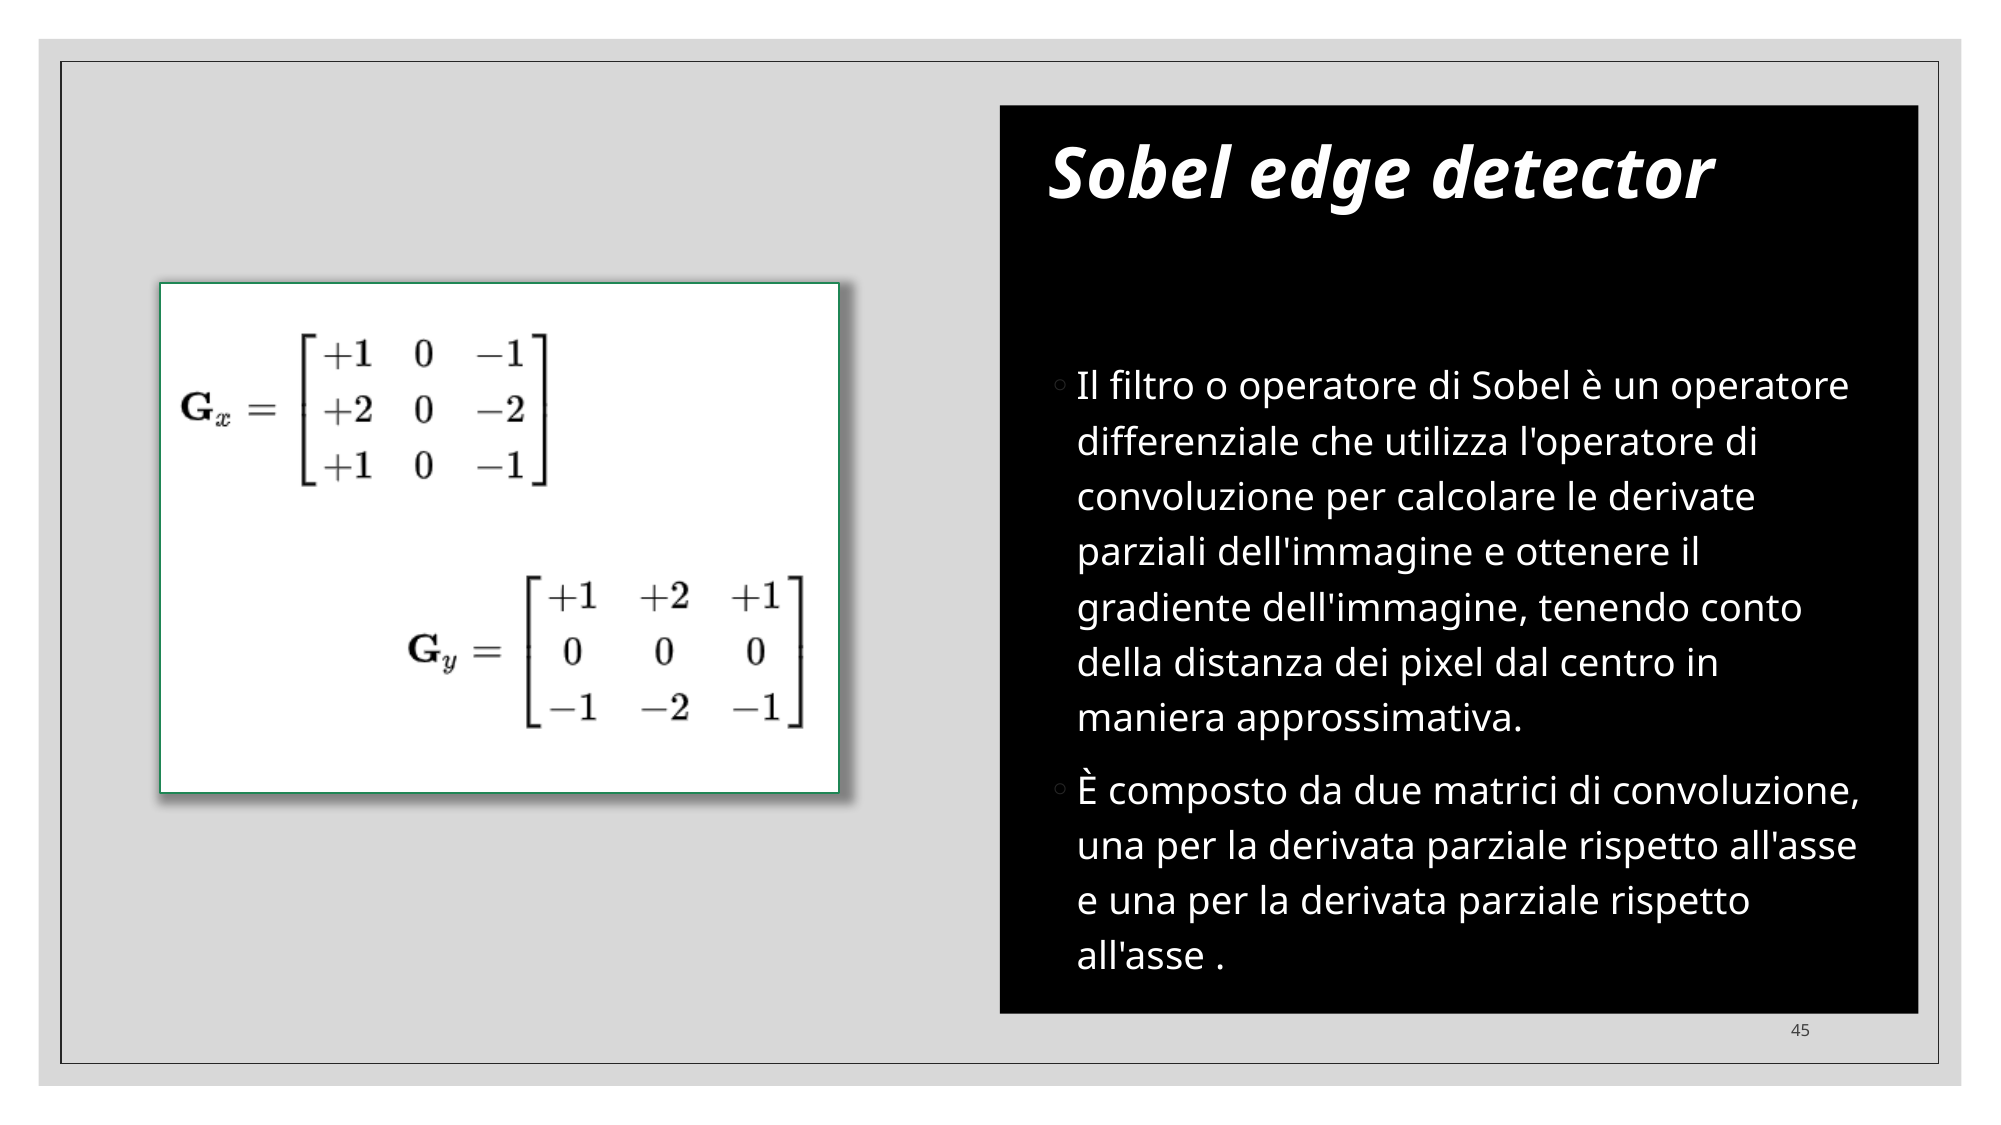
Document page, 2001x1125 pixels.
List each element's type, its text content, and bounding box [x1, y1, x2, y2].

slide_number 45 [1687, 990, 1825, 1050]
picture [388, 562, 812, 758]
title Sobel edge detector [1034, 105, 1895, 331]
text_box [999, 104, 1919, 1015]
picture [176, 320, 561, 508]
text_box [159, 282, 840, 794]
